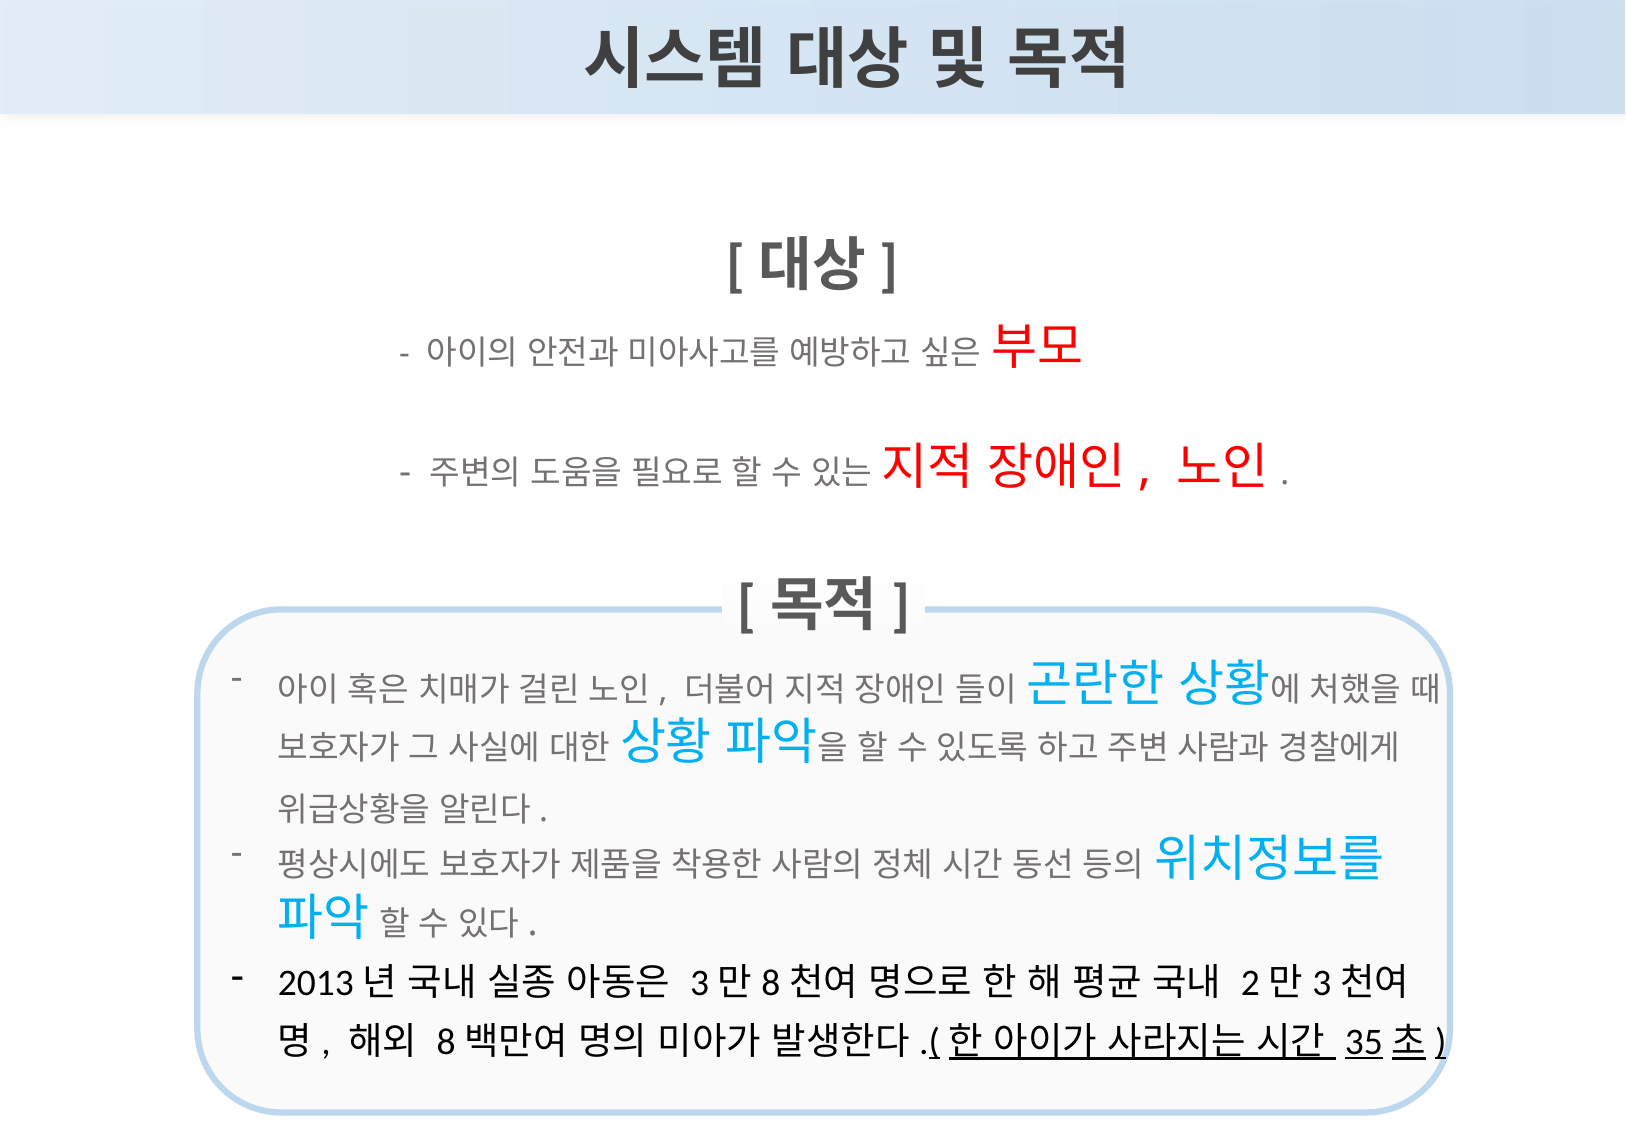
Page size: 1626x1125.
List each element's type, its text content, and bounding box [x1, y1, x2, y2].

text_box [대상] [711, 219, 914, 305]
text_box [925, 608, 1436, 645]
text_box - 주변의 도움을 필요로 할 수 있는 지적 장애인, 노인. [384, 427, 1483, 502]
text_box - 아이의 안전과 미아사고를 예방하고 싶은 부모 [384, 308, 1322, 382]
text_box 시스템 대상 및 목적 [568, 8, 1147, 104]
text_box [목적] [722, 560, 925, 645]
text_box [196, 608, 722, 1083]
text_box 아이 혹은 치매가 걸린 노인, 더불어 지적 장애인 들이 곤란한 상황에 처했을 때 보호자가 그 사실에 대한 상황 파악을 할 수 있도록 하고 주변 사람과 경찰에게 위급상황을 알린다. 평상시에도 보호자가 제품을 착용한 사람의 정체 시간 동선 등의 위치정보를 파악 할 수 있다. 2013년 국내 실종 아동은 3만8천여 명으로 한 해 평균 국내 2만3천여 명, 해외 8백만여 명의 미아가 발생한다.(한 아이가 사라지는 시간 35초) [216, 645, 1474, 1125]
text_box [0, 0, 1625, 115]
